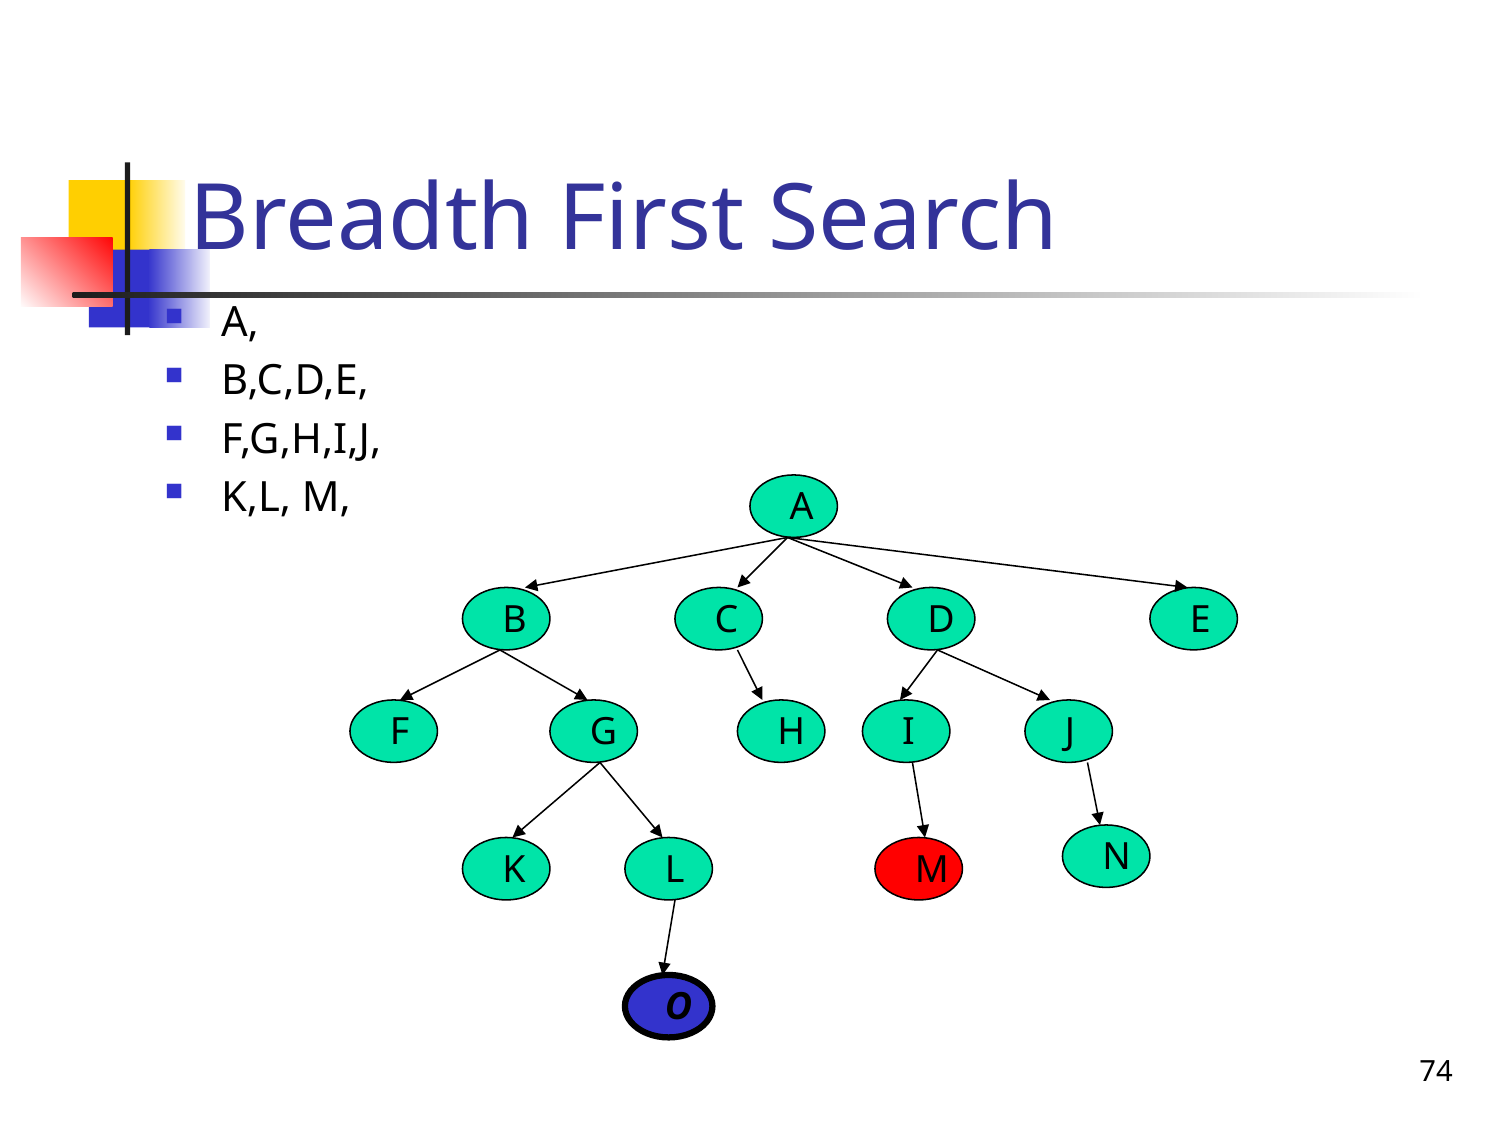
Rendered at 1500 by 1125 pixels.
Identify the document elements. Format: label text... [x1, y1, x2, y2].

title Breadth First Search [174, 87, 1451, 276]
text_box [349, 474, 1238, 1038]
slide_number 74 [1154, 1023, 1468, 1100]
text_box A, B,C,D,E, F,G,H,I,J, K,L, M, [149, 287, 1425, 425]
